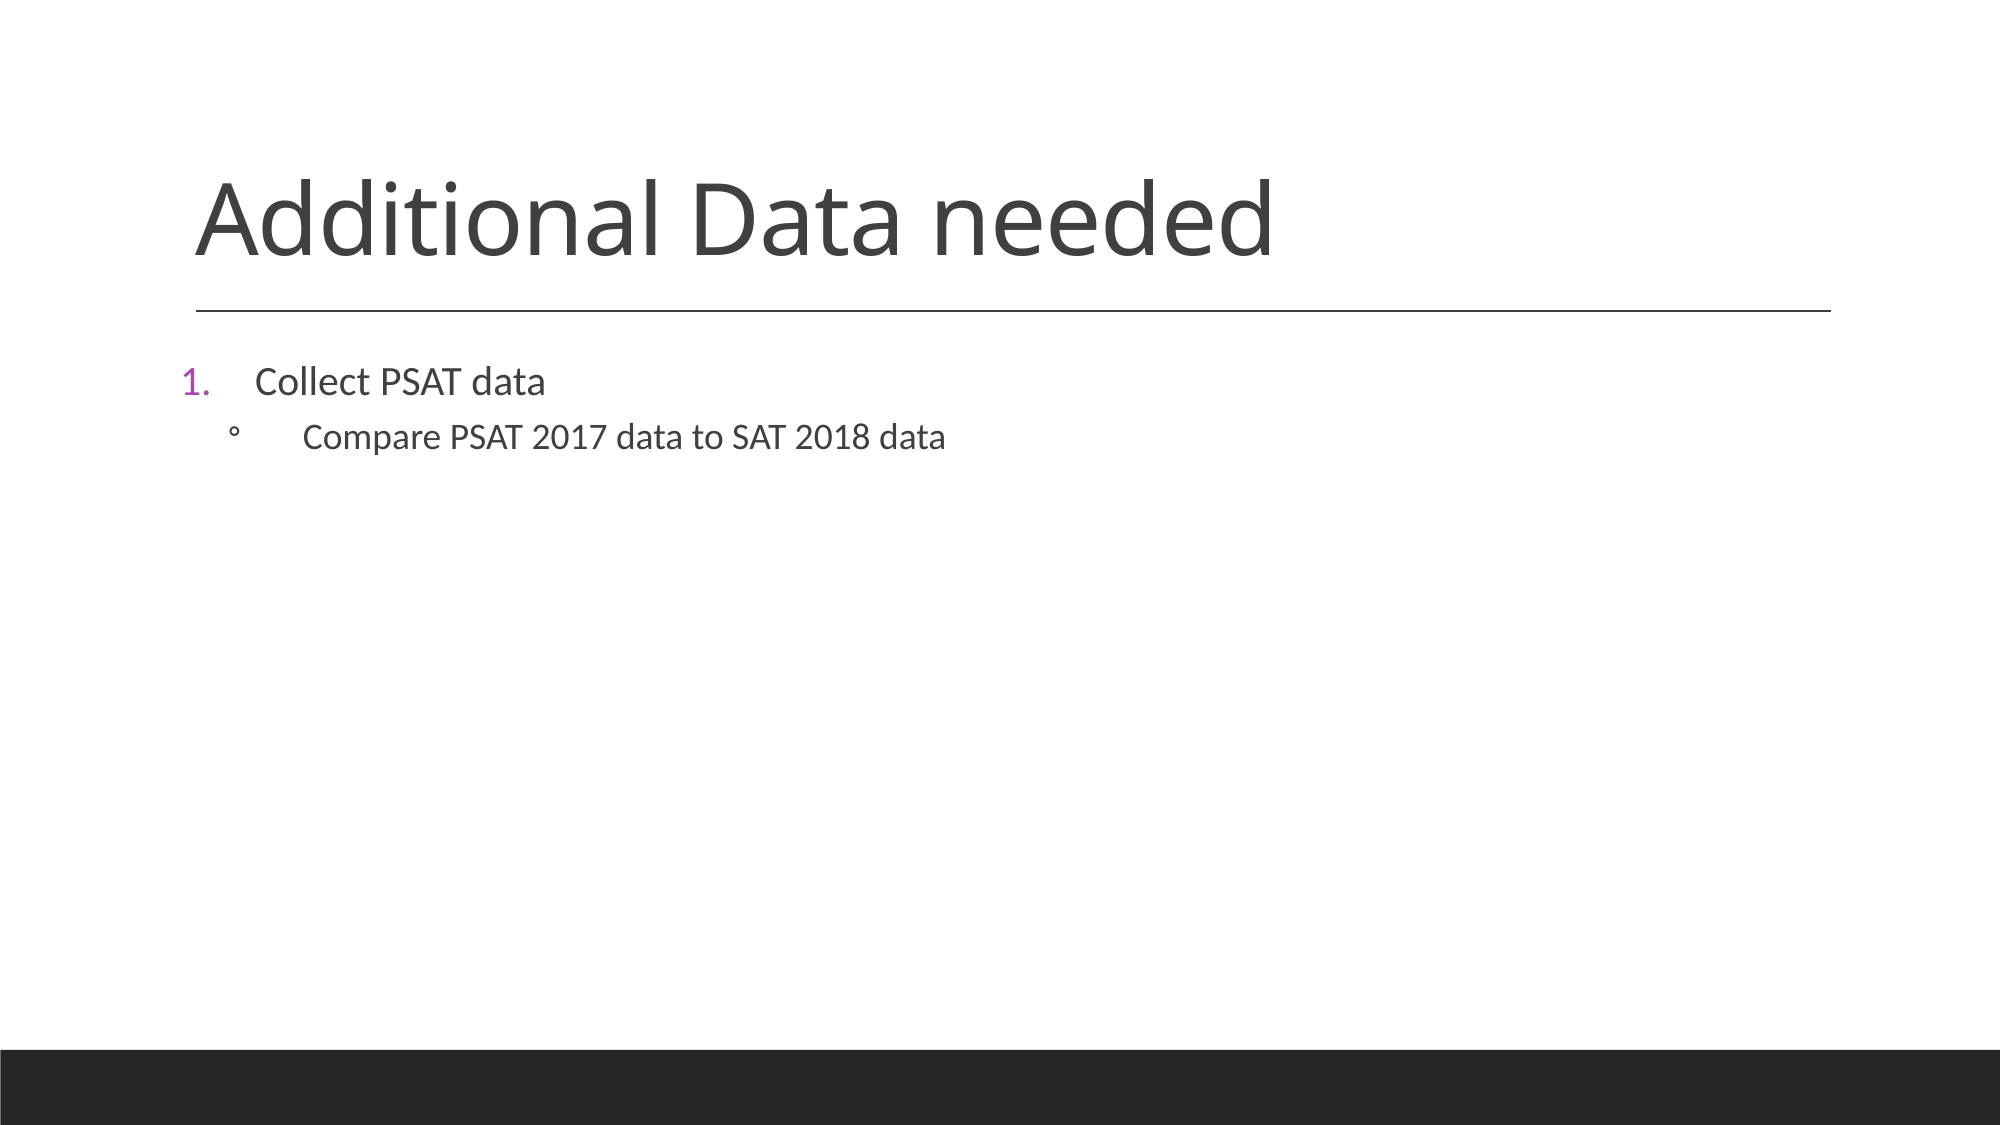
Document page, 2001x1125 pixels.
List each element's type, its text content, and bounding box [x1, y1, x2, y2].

list Collect PSAT data Compare PSAT 2017 data to SAT 2018 data [180, 345, 1830, 963]
title Additional Data needed [180, 47, 1830, 285]
